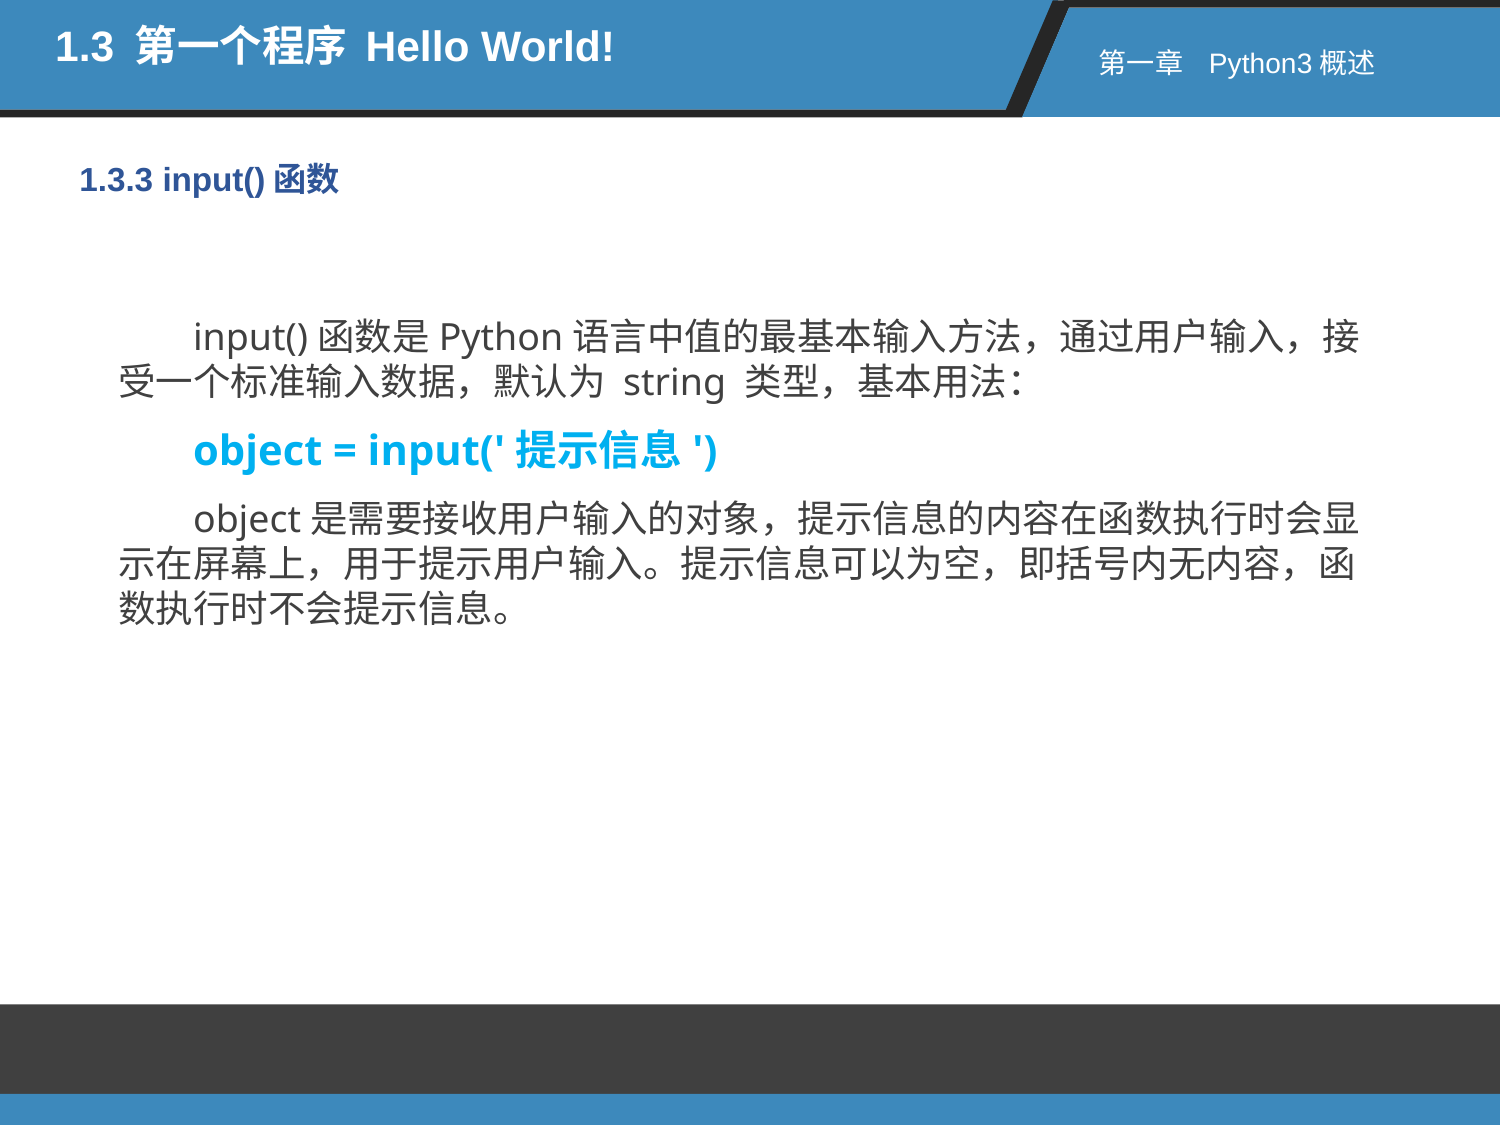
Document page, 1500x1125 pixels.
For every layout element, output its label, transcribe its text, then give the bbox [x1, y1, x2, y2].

list 1.3.3 input()函数 [64, 155, 1229, 245]
list input()函数是Python语言中值的最基本输入方法，通过用户输入，接受一个标准输入数据，默认为 string 类型，基本用法： object = input('提示信息') object是需要接收用户输入的对象，提示信息的内容在函数执行时会显示在屏幕上，用于提示用户输入。提示信息可以为空，即括号内无内容，函数执行时不会提示信息。 [103, 305, 1397, 692]
text_box 第一章 Python3概述 [1083, 38, 1391, 87]
list 1.3 第一个程序 Hello World! [40, 17, 653, 111]
